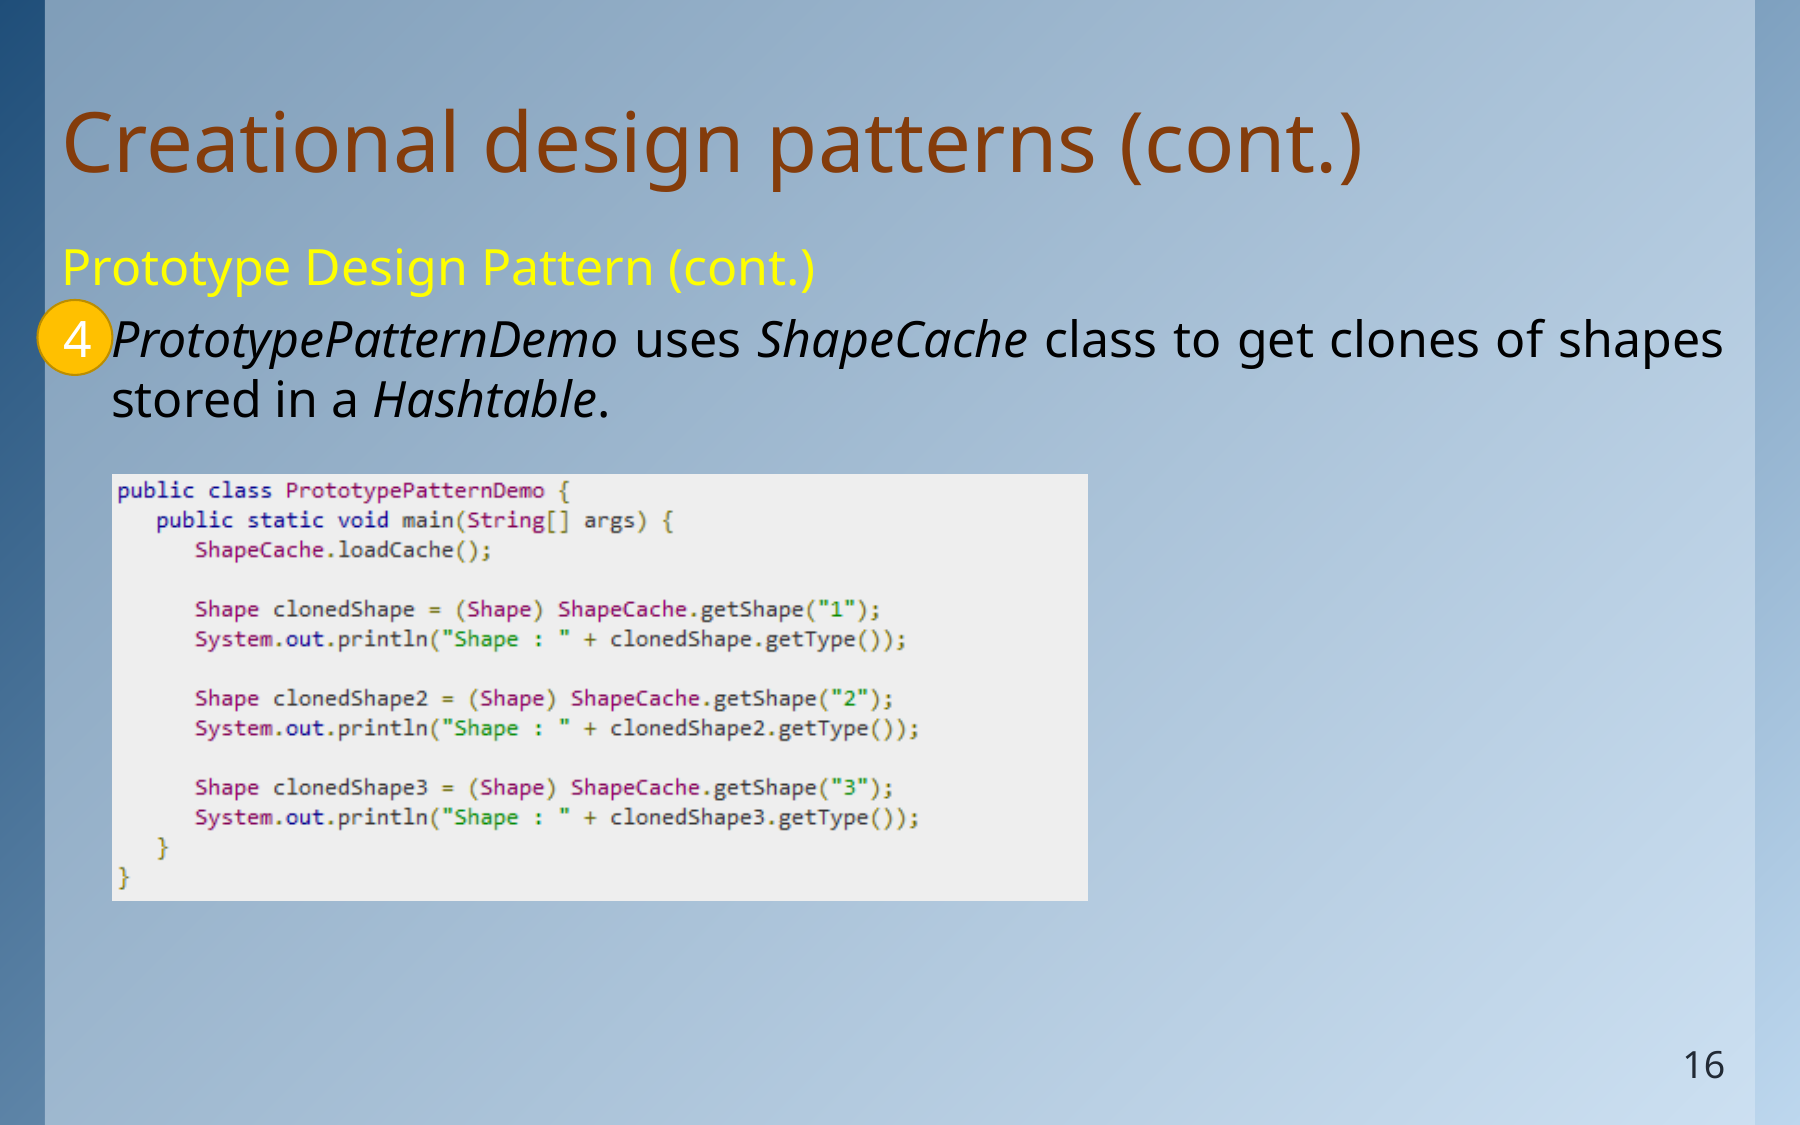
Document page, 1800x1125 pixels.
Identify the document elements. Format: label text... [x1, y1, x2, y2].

picture [112, 474, 1088, 901]
title Creational design patterns (cont.) [40, 12, 1746, 200]
slide_number 16 [1581, 1050, 1746, 1103]
text_box 4 [36, 298, 114, 376]
list Prototype Design Pattern (cont.) PrototypePatternDemo uses ShapeCache class to get clones of shapes stored in a Hashtable. [40, 224, 1746, 1025]
